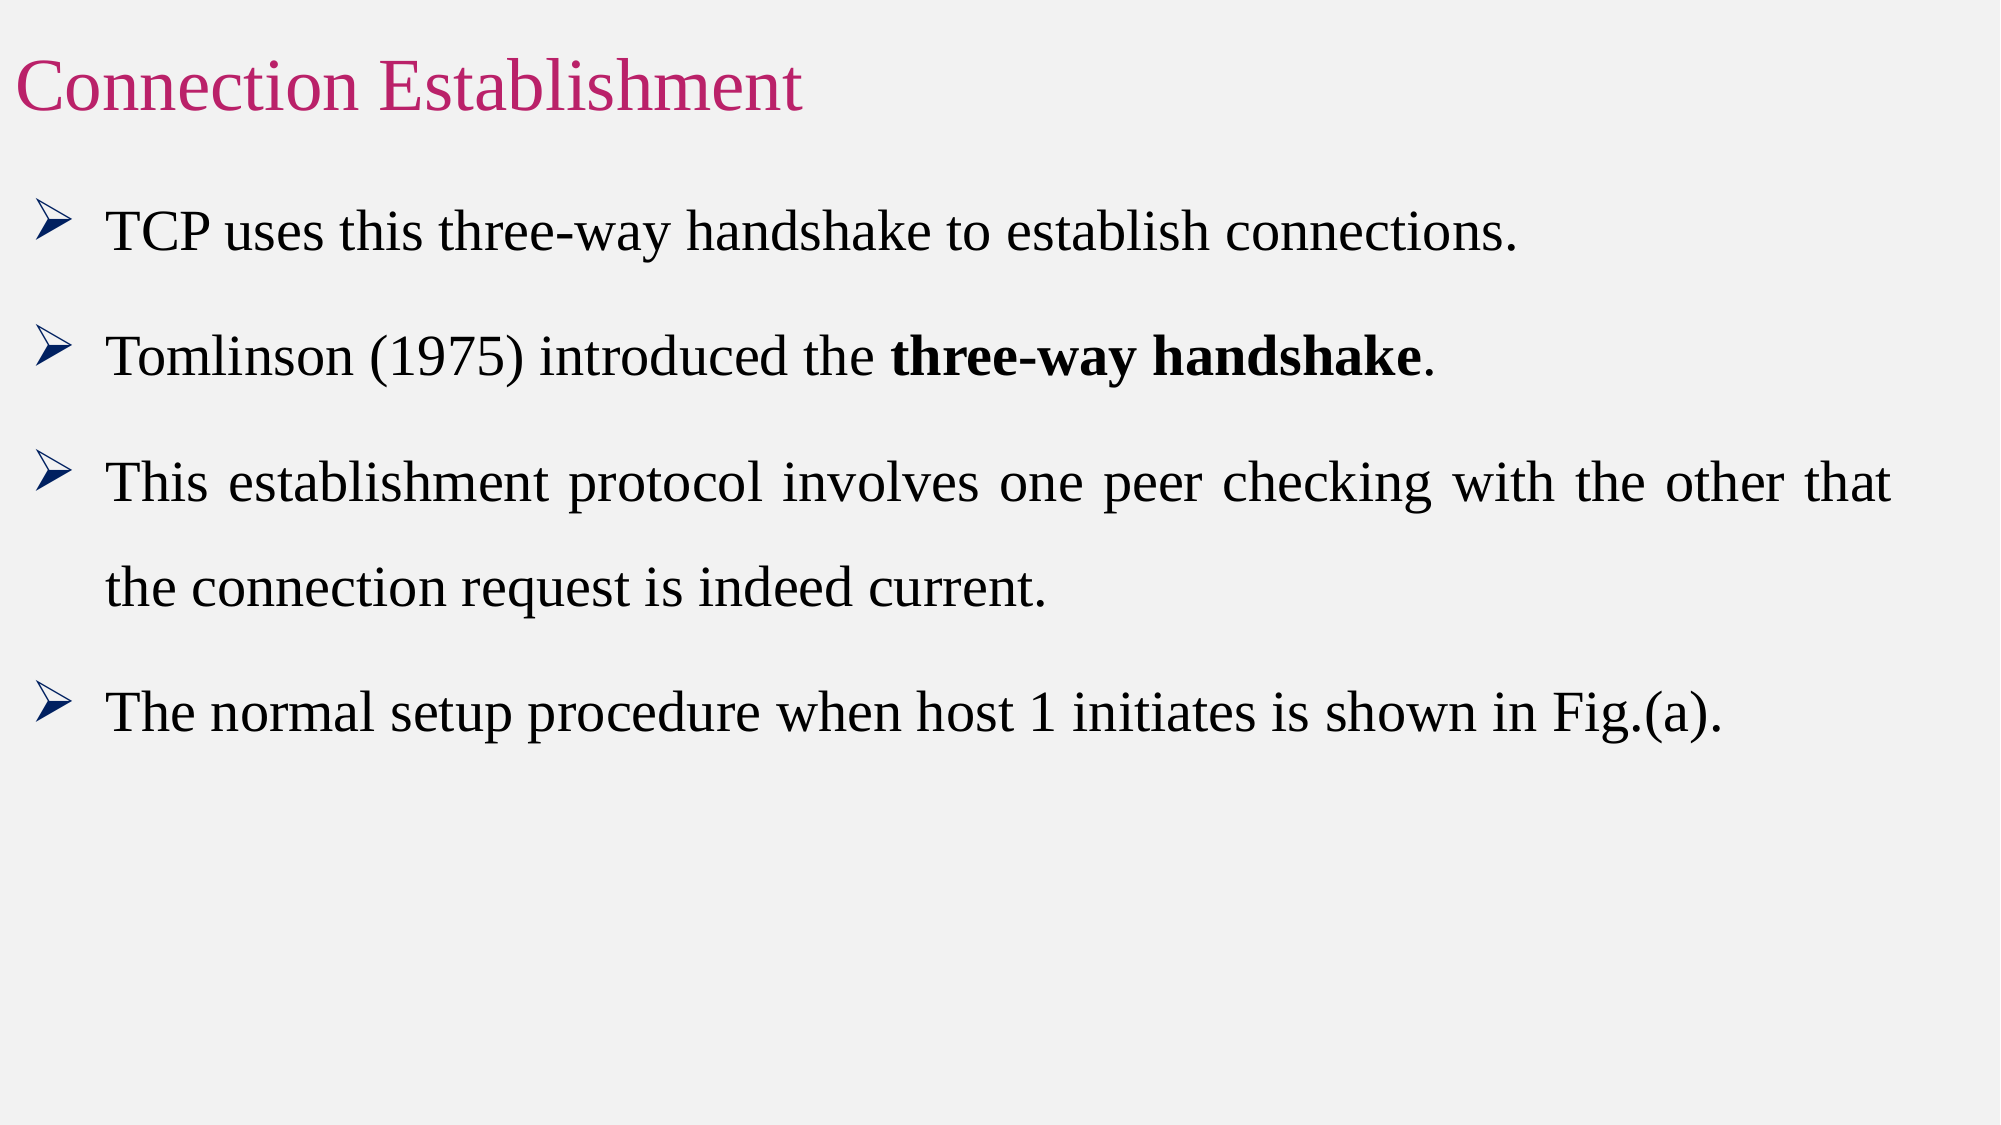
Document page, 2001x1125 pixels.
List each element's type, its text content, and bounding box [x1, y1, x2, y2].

list TCP uses this three-way handshake to establish connections. Tomlinson (1975) introduced the three-way handshake. This establishment protocol involves one peer checking with the other that the connection request is indeed current. The normal setup procedure when host 1 initiates is shown in Fig.(a). [15, 149, 1909, 1061]
title Connection Establishment [0, 22, 2000, 150]
